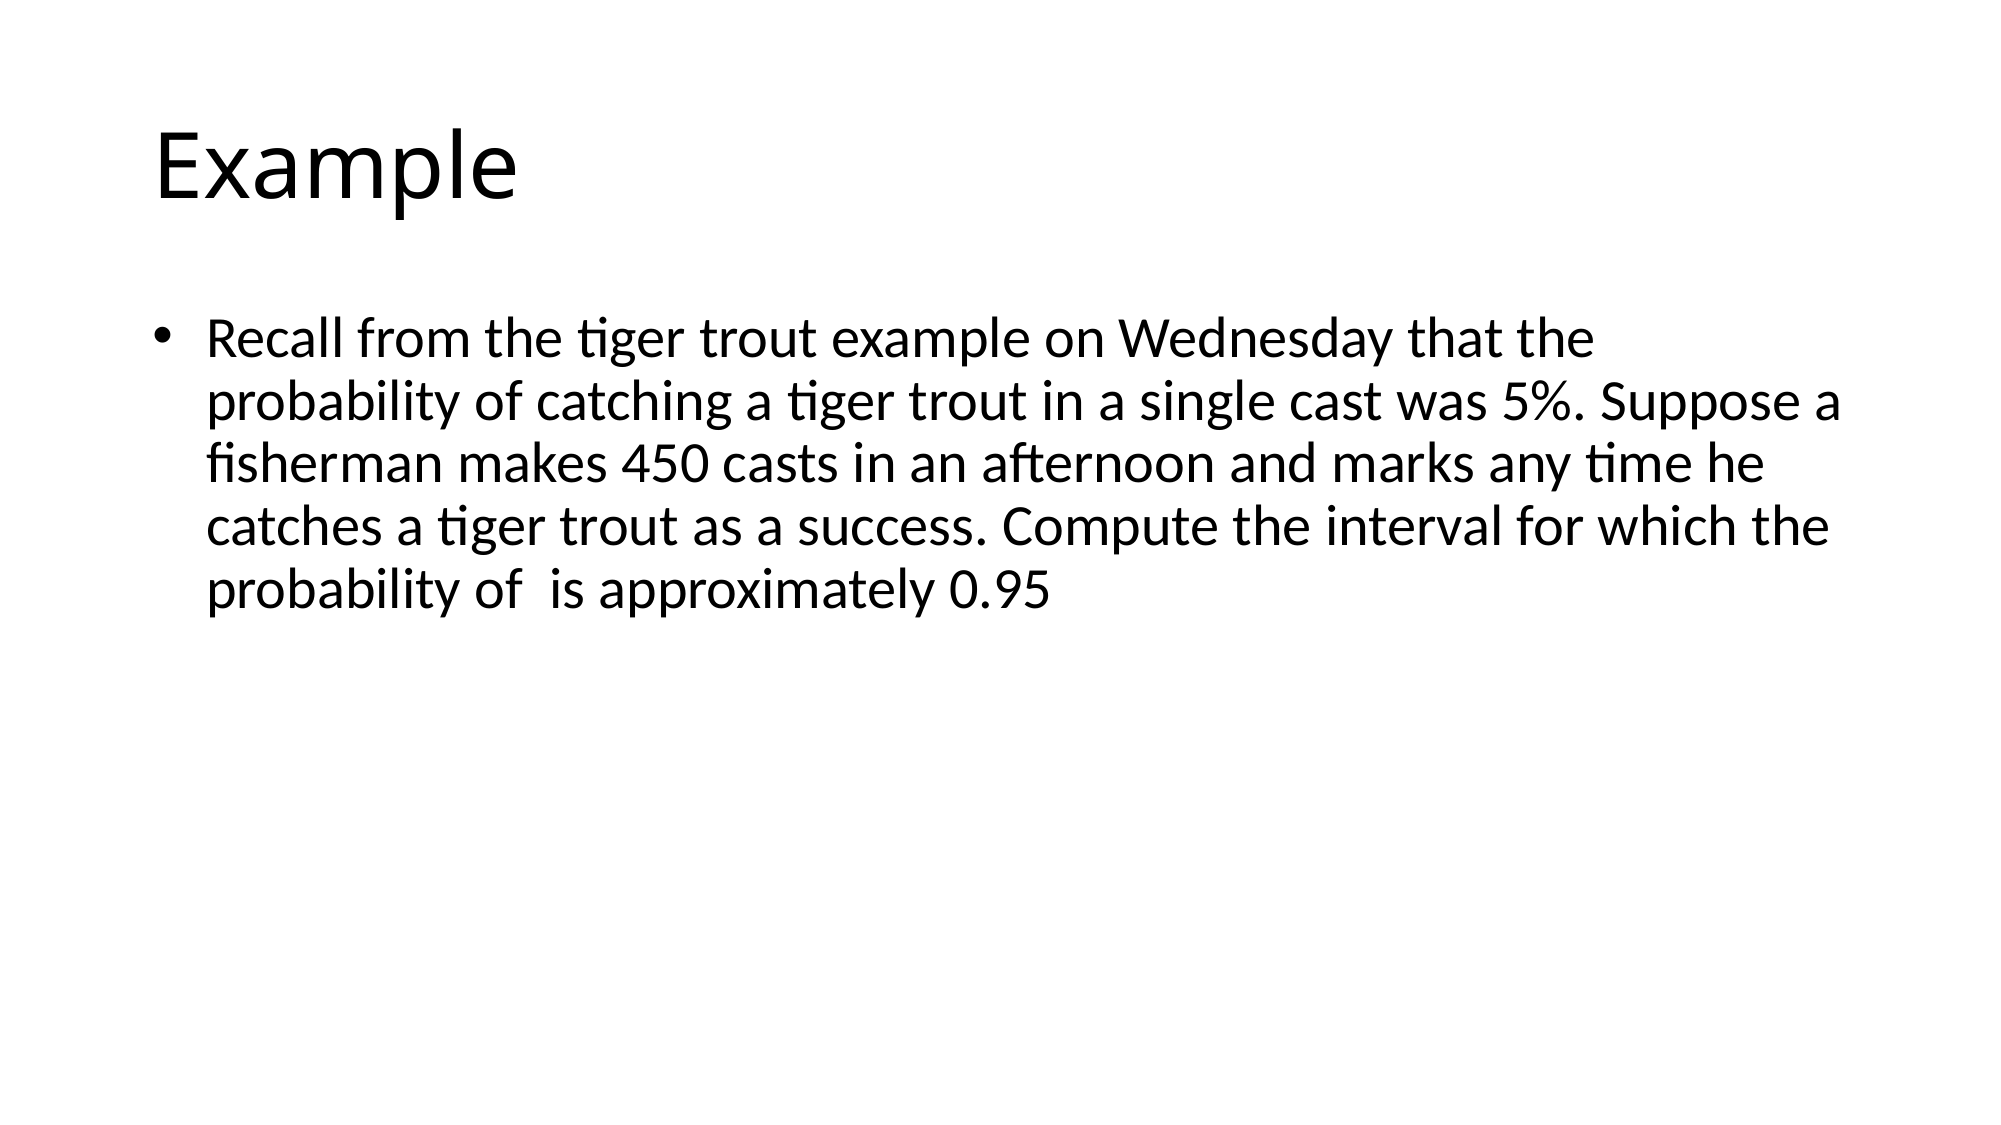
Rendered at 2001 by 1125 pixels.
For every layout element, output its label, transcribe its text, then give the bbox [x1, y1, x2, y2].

title Example [137, 59, 1863, 278]
